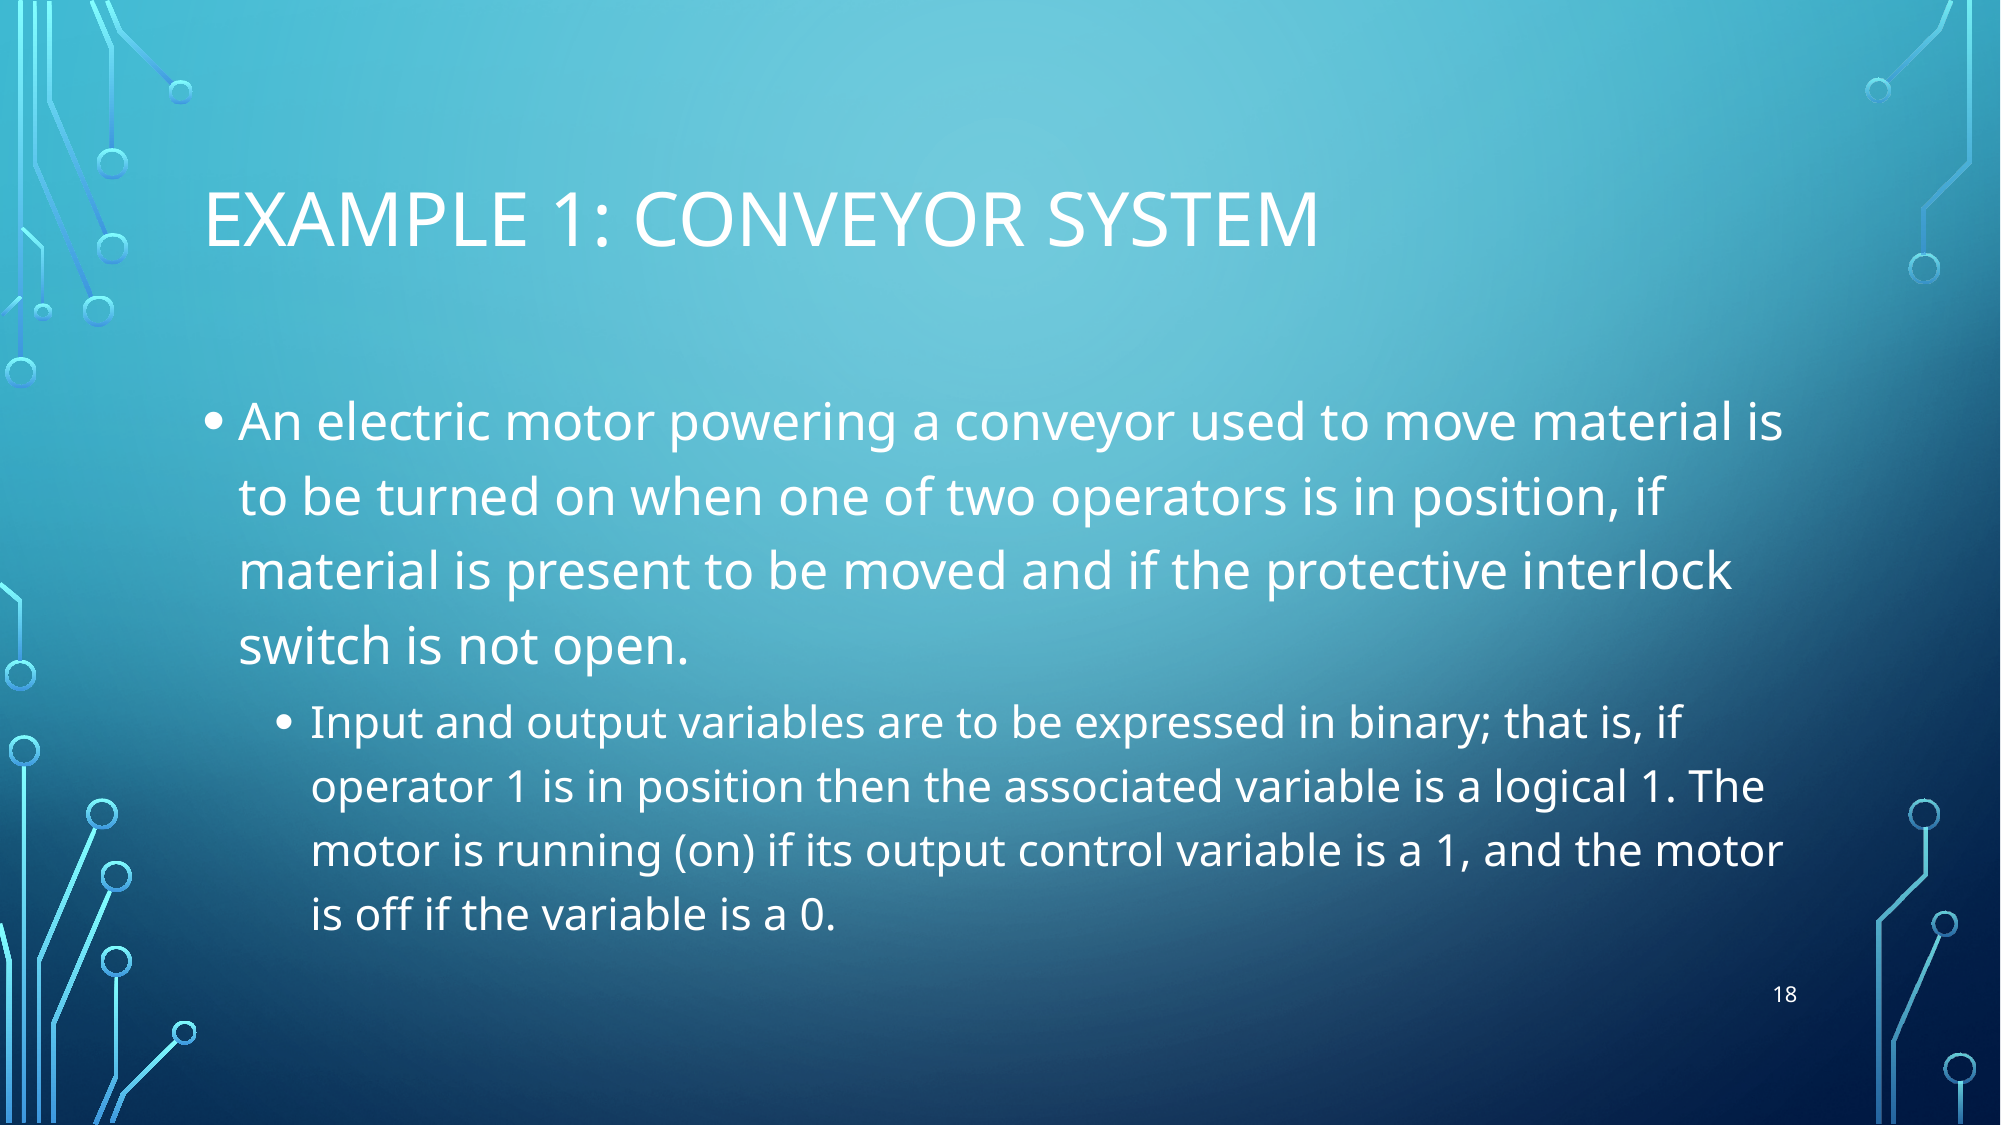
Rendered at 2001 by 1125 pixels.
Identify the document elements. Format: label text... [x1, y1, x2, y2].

slide_number 18 [1685, 965, 1813, 1025]
title Example 1: Conveyor system [187, 101, 1813, 344]
list An electric motor powering a conveyor used to move material is to be turned on when one of two operators is in position, if material is present to be moved and if the protective interlock switch is not open. Input and output variables are to be expressed in binary; that is, if operator 1 is in position then the associated variable is a logical 1. The motor is running (on) if its output control variable is a 1, and the motor is off if the variable is a 0. [187, 369, 1813, 950]
